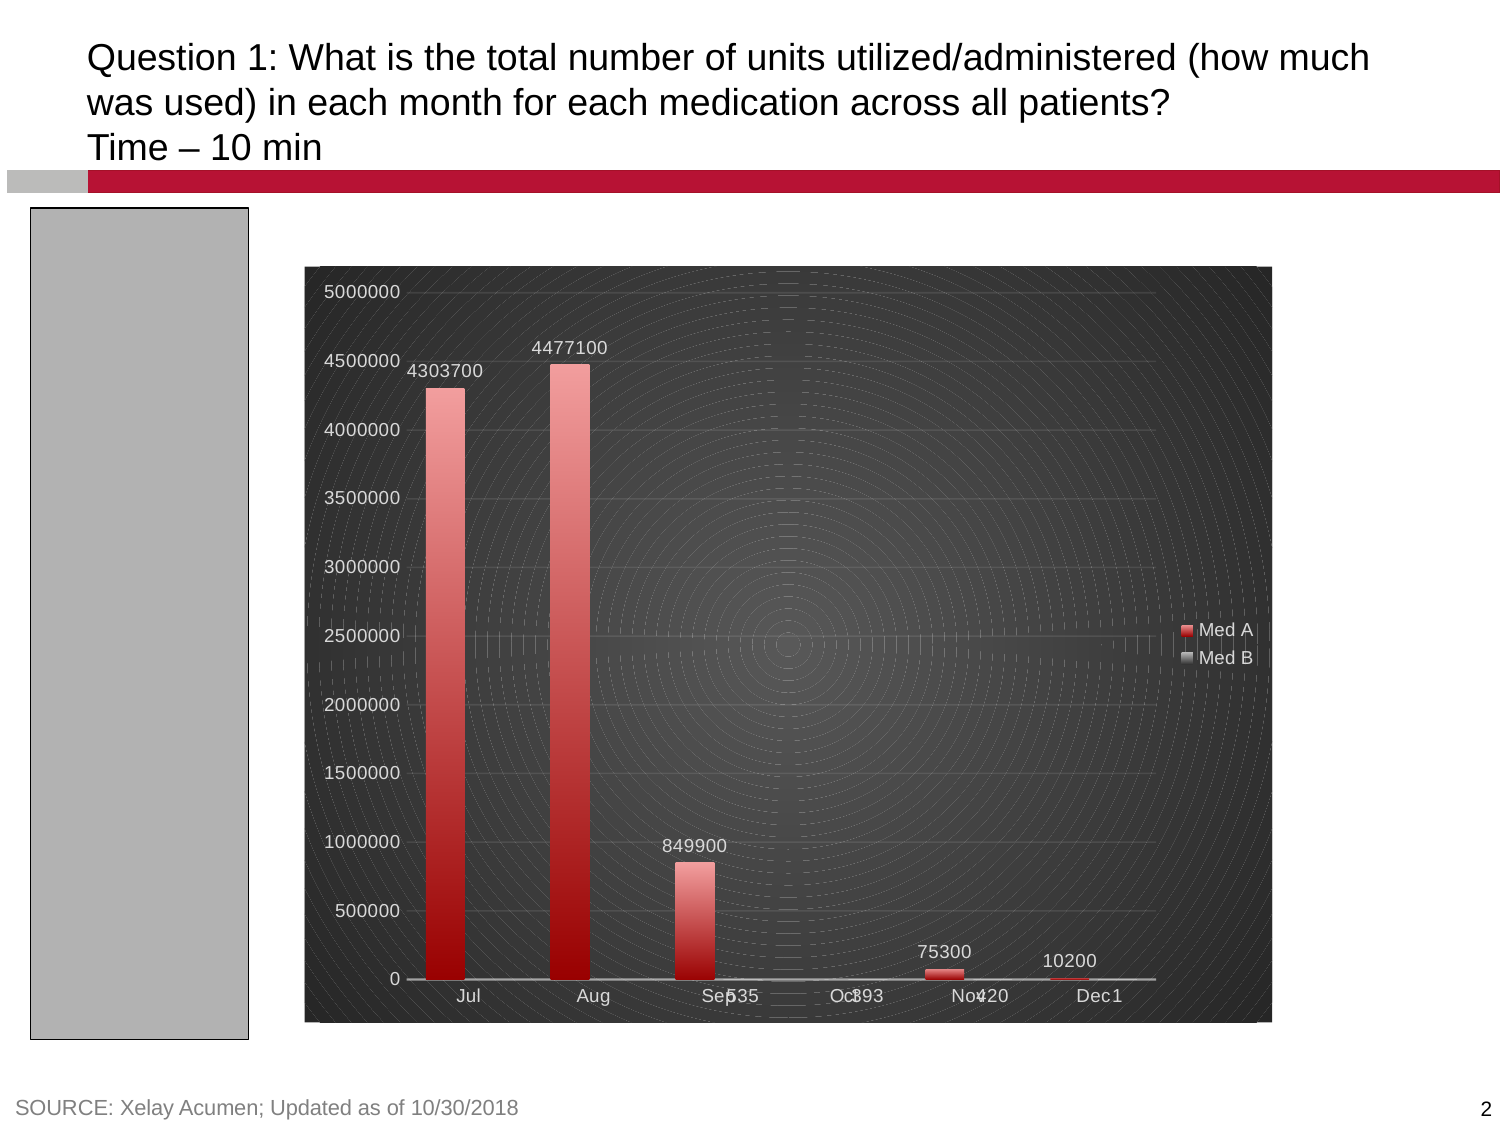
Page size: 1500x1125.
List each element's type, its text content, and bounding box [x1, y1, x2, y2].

text_box [30, 208, 249, 1040]
chart [304, 266, 1273, 1023]
title Question 1: What is the total number of units utilized/administered (how much was used) in each month for each medication across all patients? Time – 10 min [71, 31, 1422, 168]
text_box SOURCE: Xelay Acumen; Updated as of 10/30/2018 [0, 1085, 1462, 1125]
slide_number 2 [1465, 1096, 1498, 1122]
